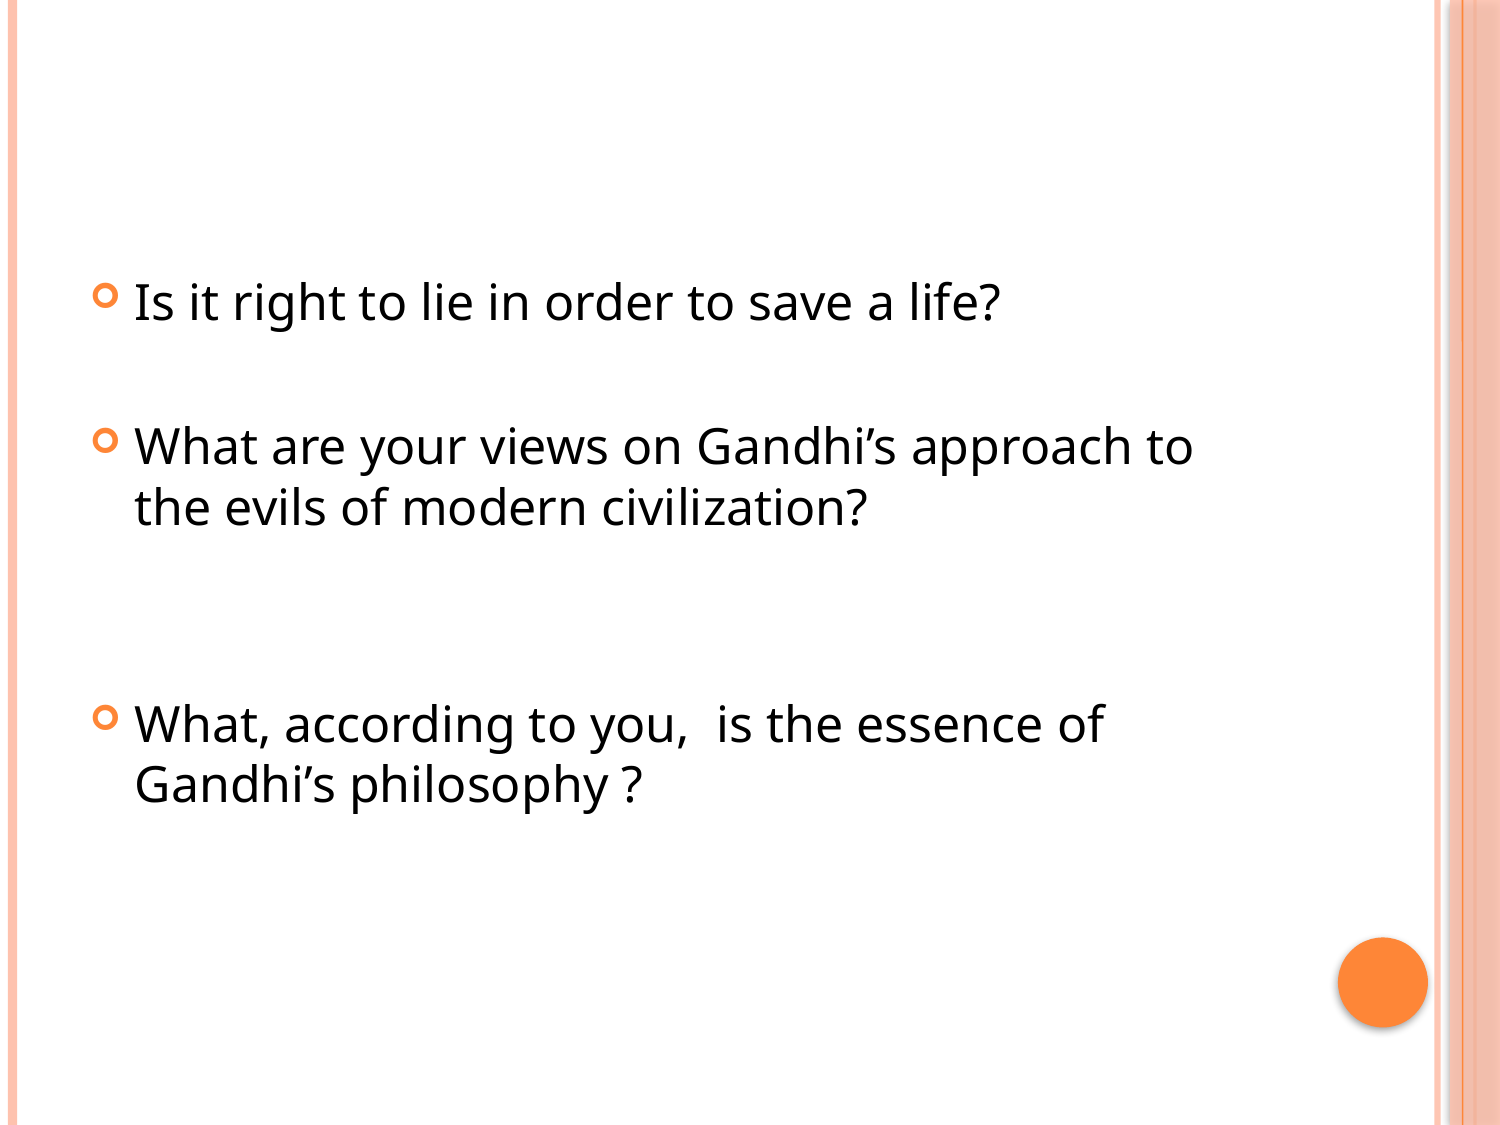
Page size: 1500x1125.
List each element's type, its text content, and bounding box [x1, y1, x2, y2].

list Is it right to lie in order to save a life? What are your views on Gandhi’s approach to the evils of modern civilization? What, according to you, is the essence of Gandhi’s philosophy ? [75, 262, 1300, 1062]
